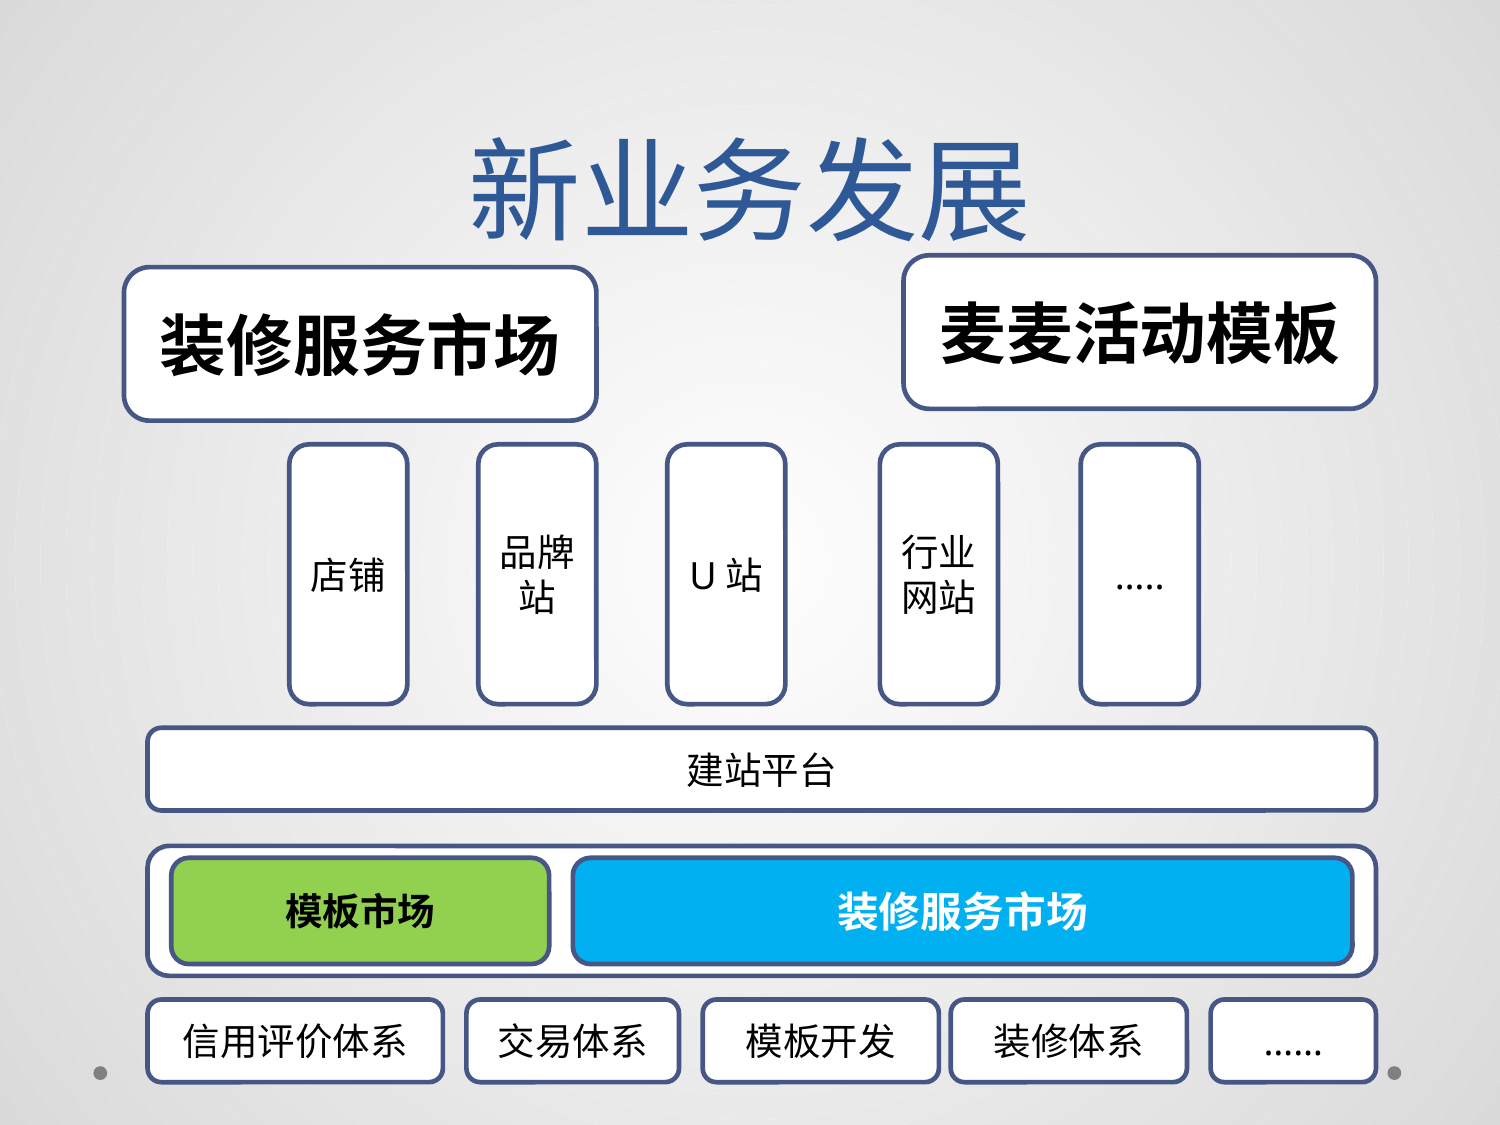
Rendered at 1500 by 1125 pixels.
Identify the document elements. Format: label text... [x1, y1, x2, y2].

text_box …… [1208, 997, 1379, 1085]
text_box 装修服务市场 [570, 855, 1355, 967]
text_box 行业网站 [877, 441, 1001, 707]
text_box U站 [664, 441, 788, 707]
text_box 建站平台 [145, 725, 1379, 813]
text_box 装修体系 [948, 997, 1190, 1085]
text_box 模板开发 [700, 997, 942, 1085]
text_box 装修服务市场 [121, 264, 599, 423]
title 新业务发展 [75, 0, 1425, 263]
text_box ….. [1078, 441, 1202, 707]
text_box [145, 843, 1379, 979]
text_box 信用评价体系 [145, 997, 446, 1085]
text_box 品牌站 [475, 441, 599, 707]
text_box 麦麦活动模板 [901, 252, 1379, 412]
text_box 店铺 [286, 441, 410, 707]
text_box 交易体系 [464, 997, 682, 1085]
text_box 模板市场 [168, 855, 552, 967]
